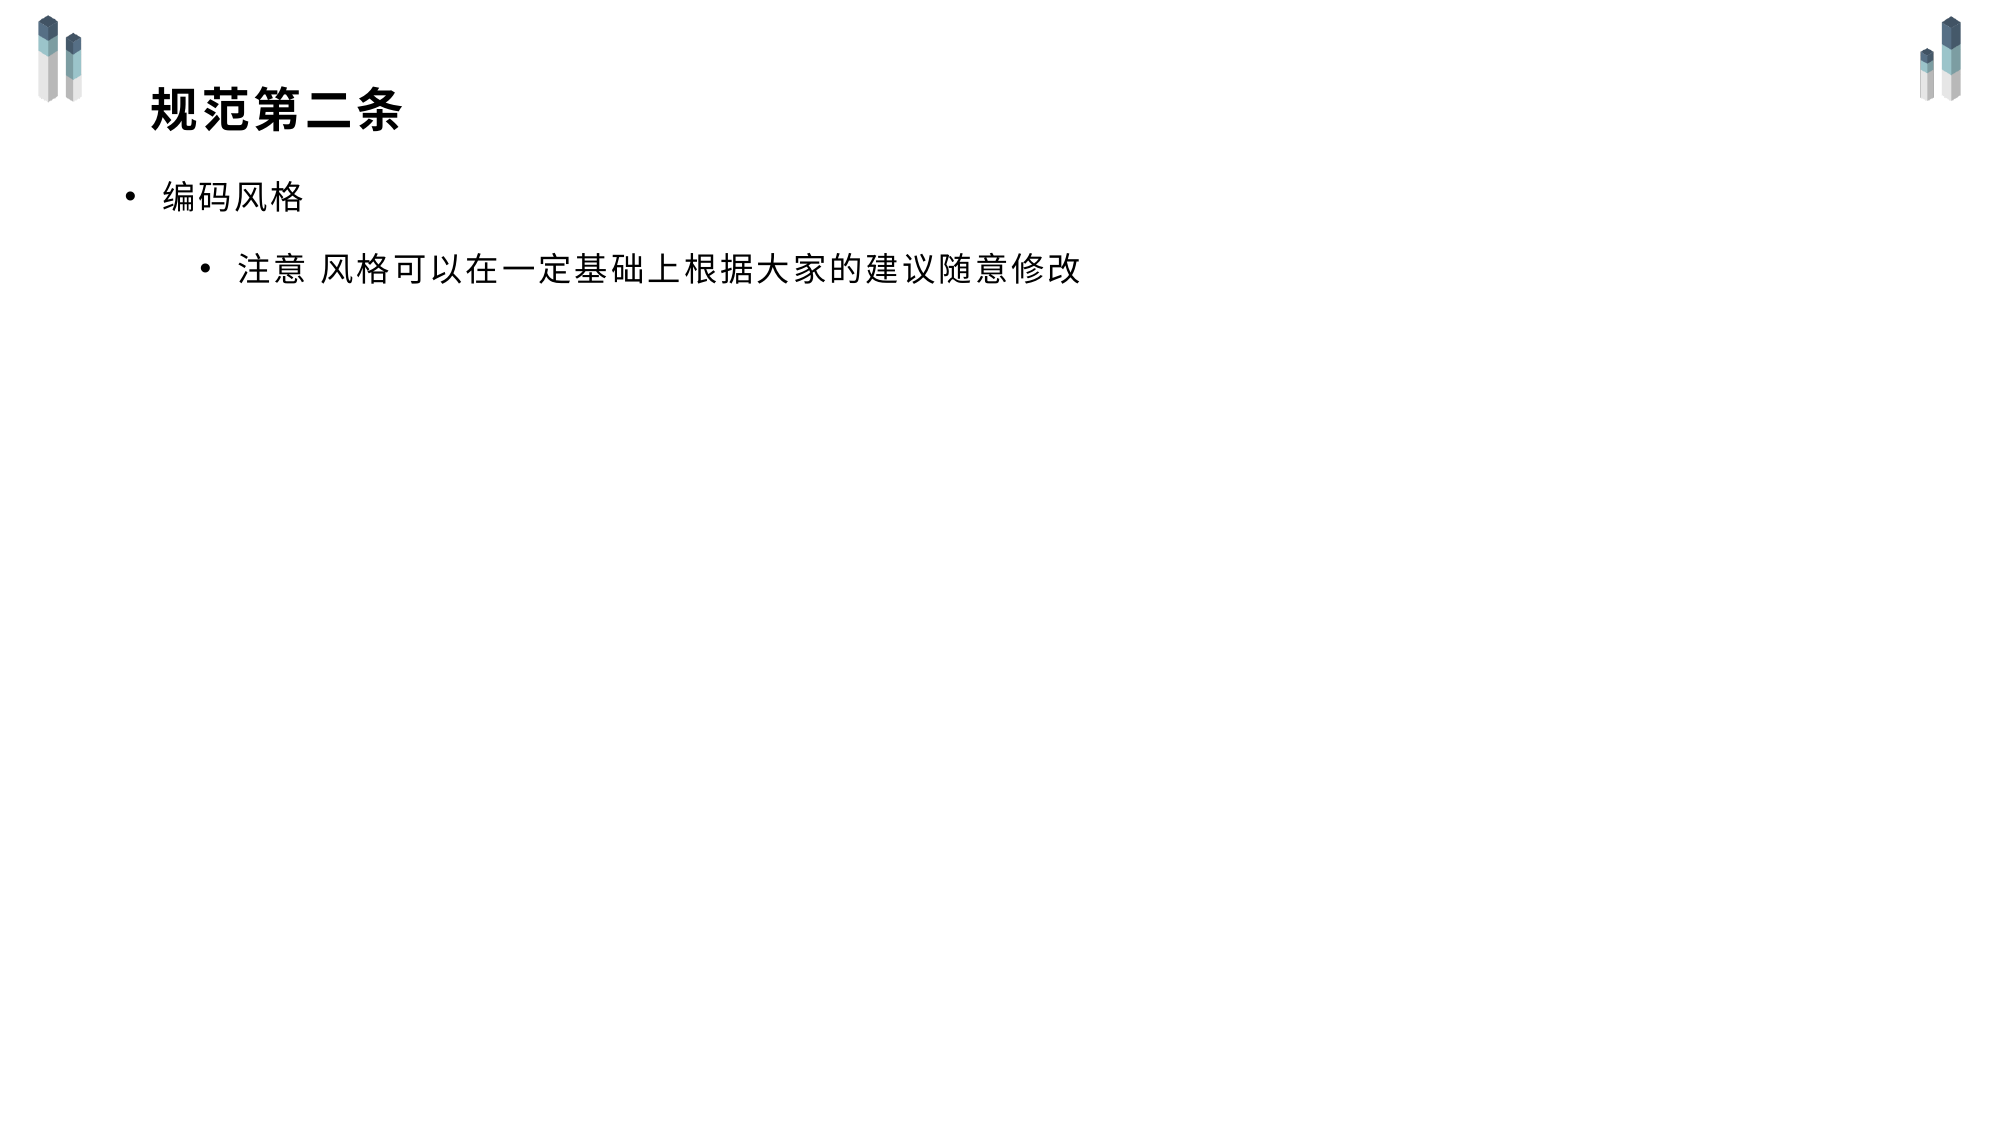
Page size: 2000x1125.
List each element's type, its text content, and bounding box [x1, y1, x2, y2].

picture [0, 0, 119, 118]
list 编码风格 注意 风格可以在一定基础上根据大家的建议随意修改 [109, 156, 1890, 1041]
title 规范第二条 [109, 72, 1890, 146]
picture [1881, 0, 2000, 118]
